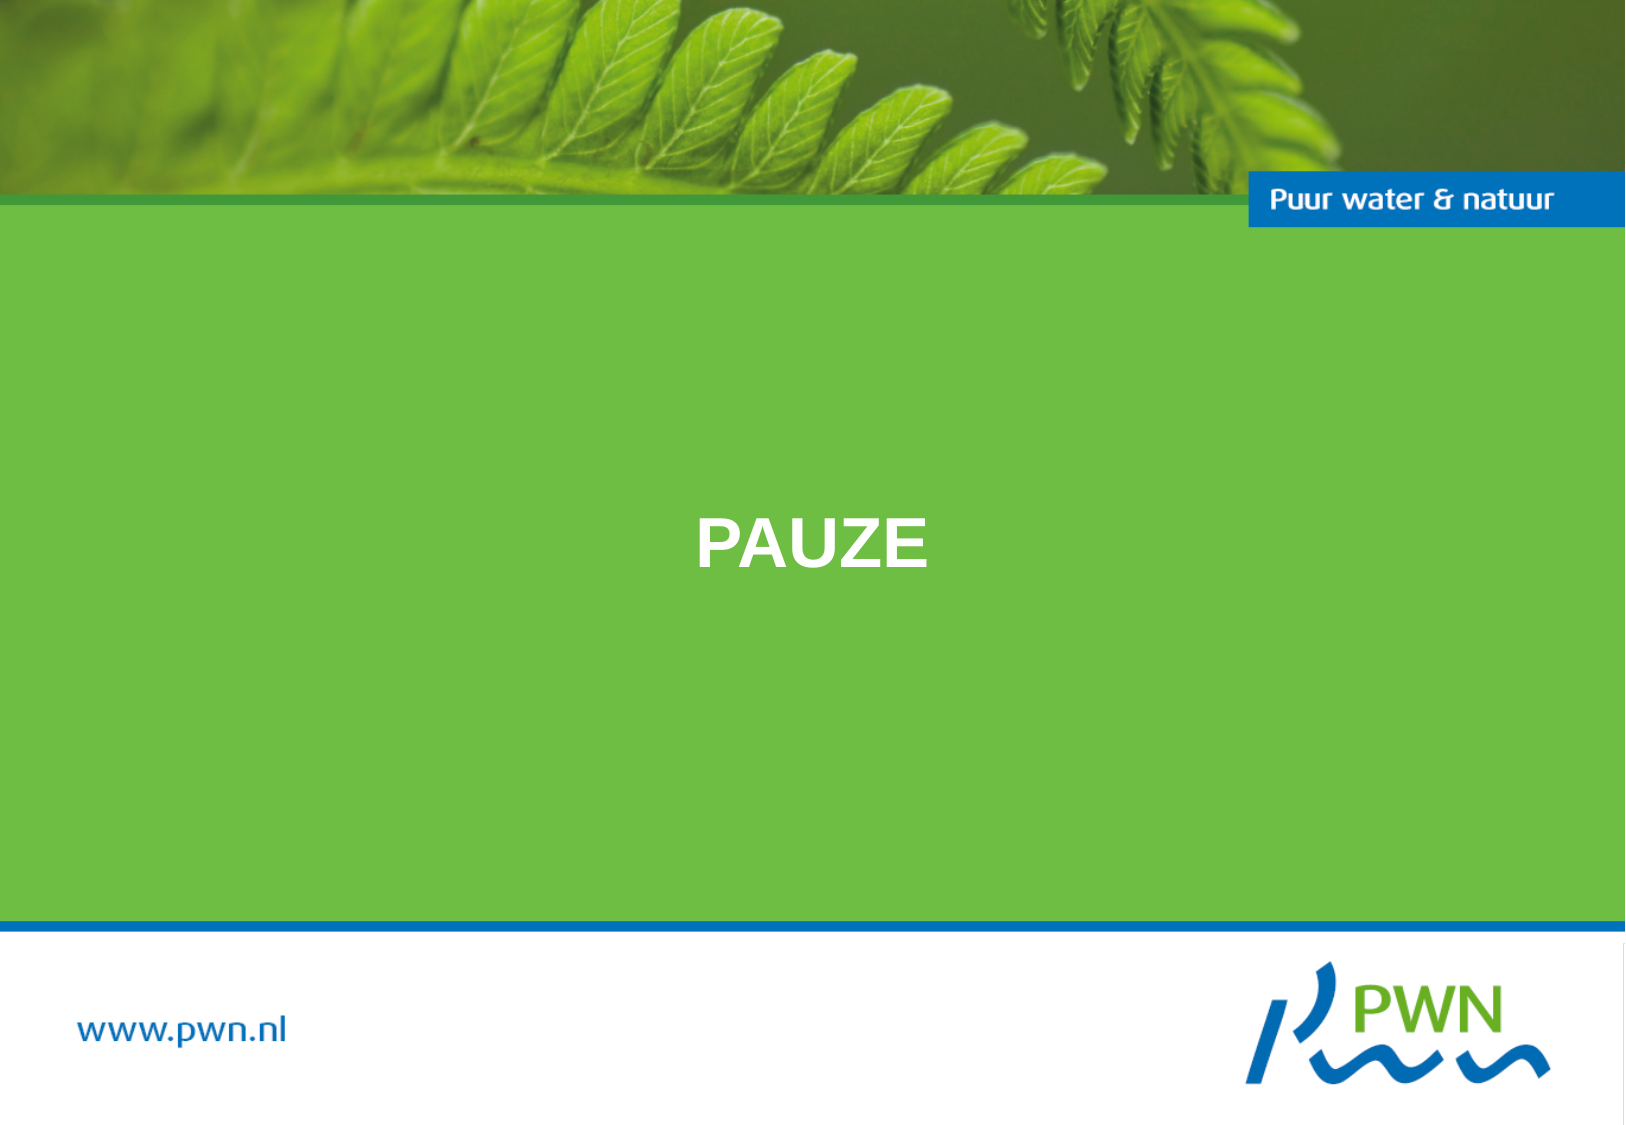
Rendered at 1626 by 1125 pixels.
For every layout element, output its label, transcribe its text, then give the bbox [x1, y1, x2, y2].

picture [0, 0, 1625, 1125]
title PAUZE [121, 349, 1504, 728]
